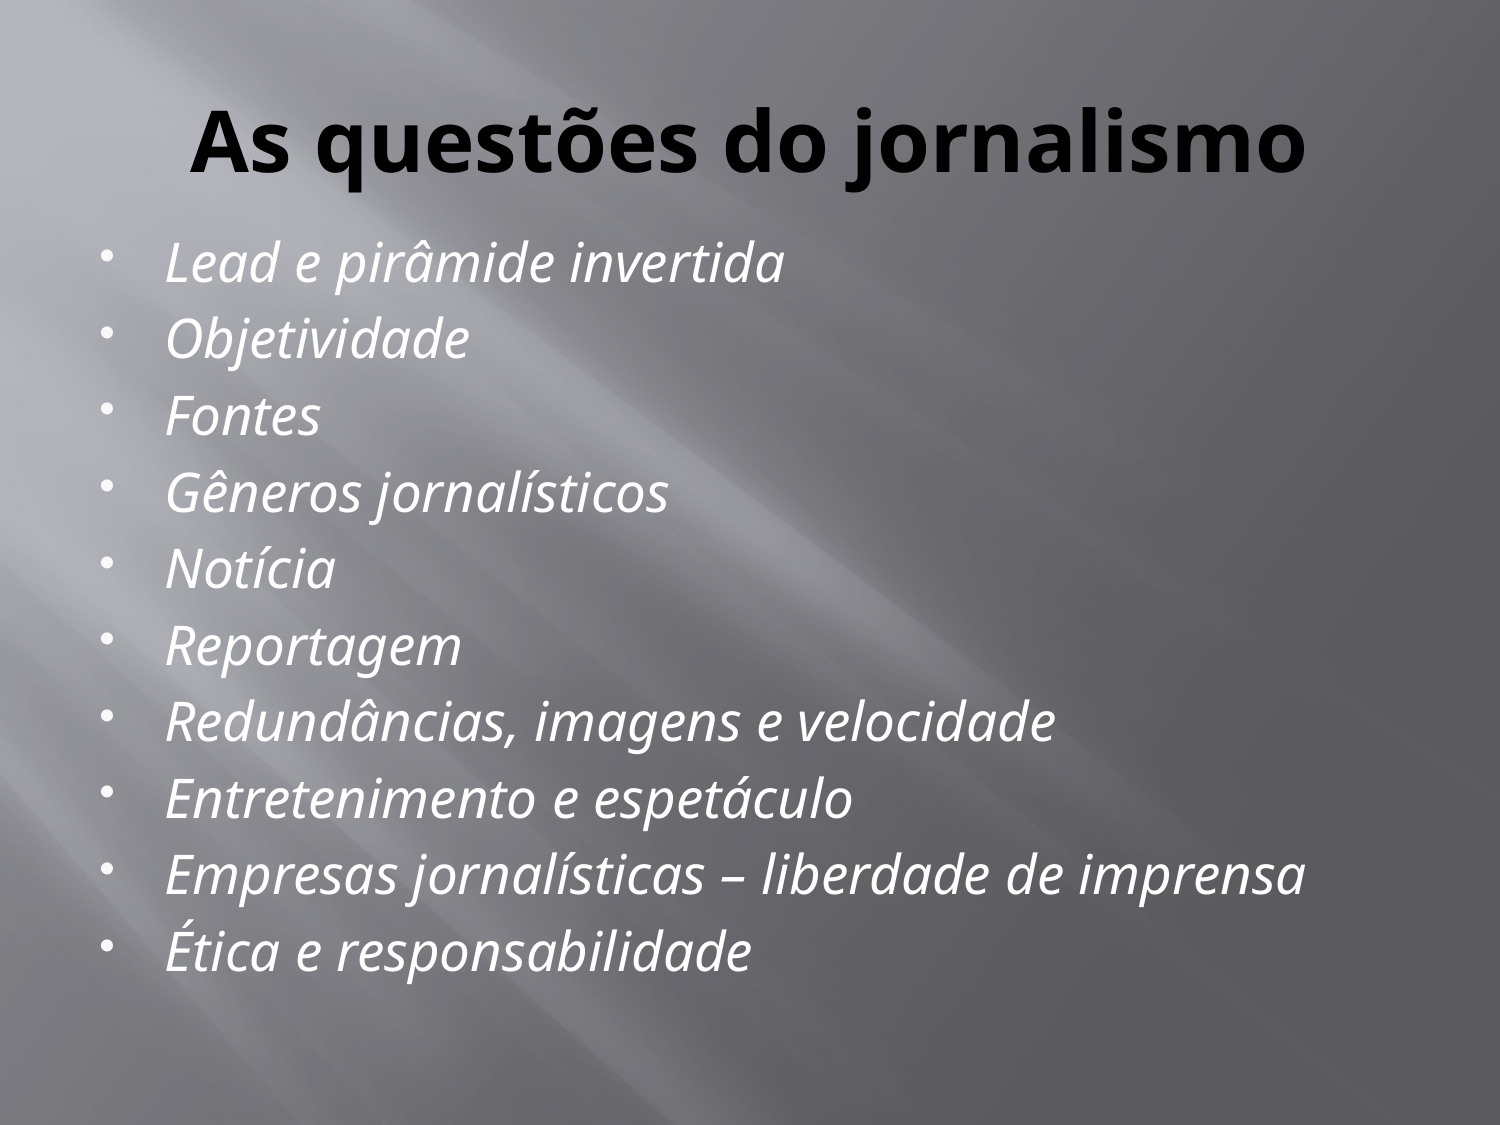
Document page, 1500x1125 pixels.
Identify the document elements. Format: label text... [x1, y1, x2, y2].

list Lead e pirâmide invertida Objetividade Fontes Gêneros jornalísticos Notícia Reportagem Redundâncias, imagens e velocidade Entretenimento e espetáculo Empresas jornalísticas – liberdade de imprensa Ética e responsabilidade [64, 219, 1416, 993]
title As questões do jornalismo [75, 45, 1425, 233]
